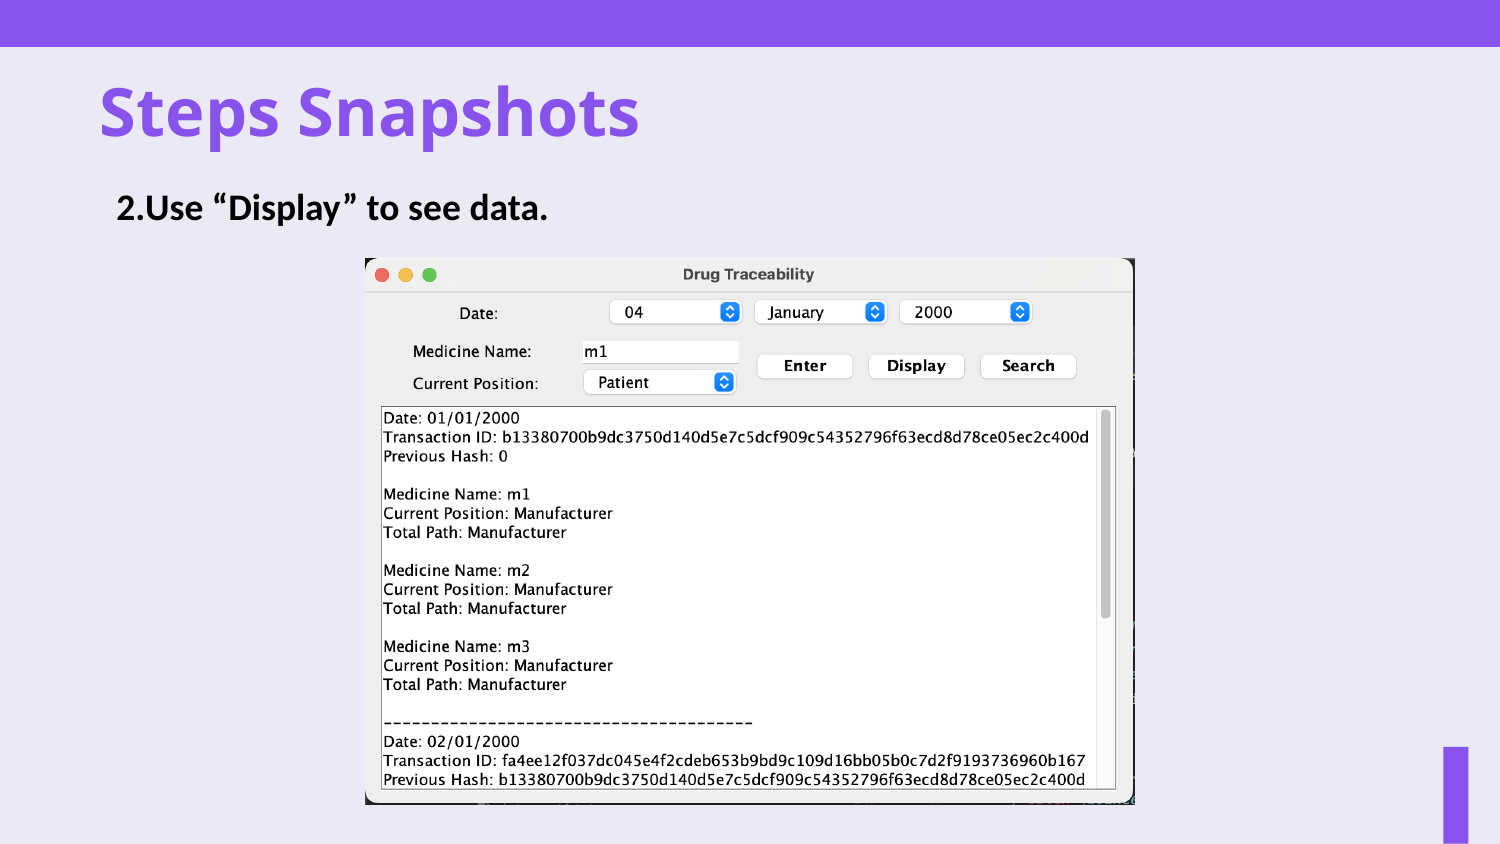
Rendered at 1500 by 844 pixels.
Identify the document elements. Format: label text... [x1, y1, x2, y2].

title Steps Snapshots [99, 71, 1050, 150]
picture [365, 258, 1135, 806]
text_box 2.Use “Display” to see data. [101, 176, 565, 236]
